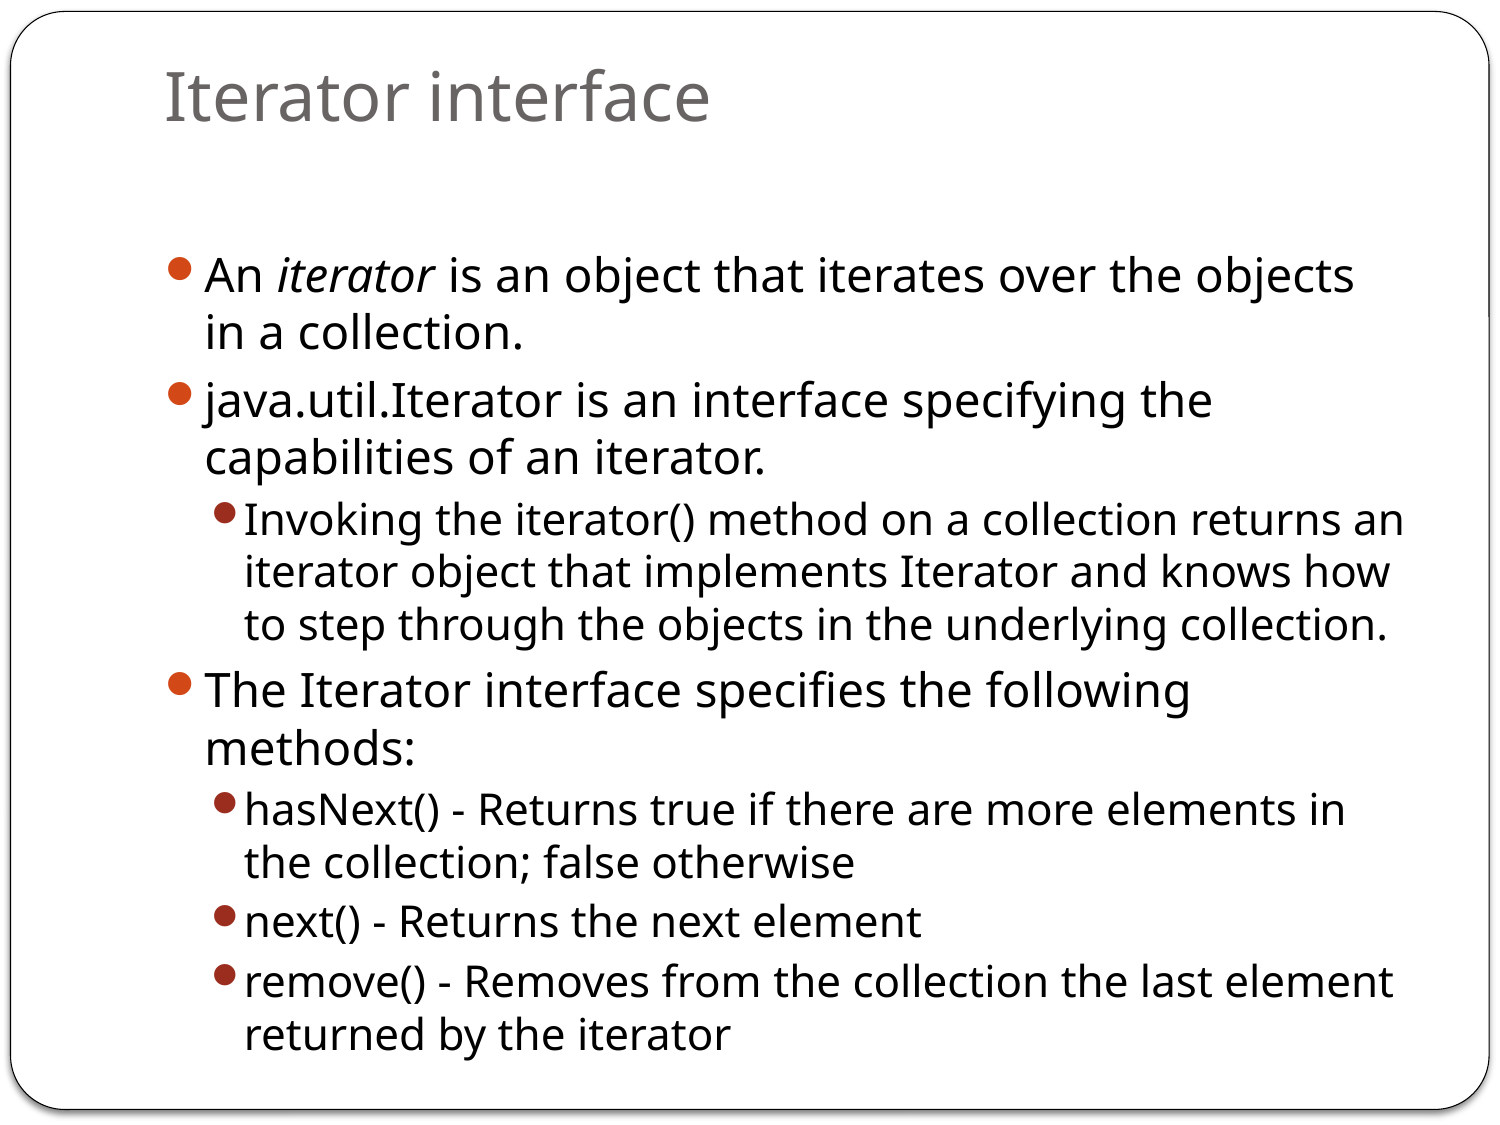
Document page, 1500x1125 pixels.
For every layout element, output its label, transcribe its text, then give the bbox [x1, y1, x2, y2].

title Iterator interface [150, 45, 1425, 233]
list An iterator is an object that iterates over the objects in a collection. java.util.Iterator is an interface specifying the capabilities of an iterator. Invoking the iterator() method on a collection returns an iterator object that implements Iterator and knows how to step through the objects in the underlying collection. The Iterator interface specifies the following methods: hasNext() - Returns true if there are more elements in the collection; false otherwise next() - Returns the next element remove() - Removes from the collection the last element returned by the iterator [150, 237, 1425, 1088]
